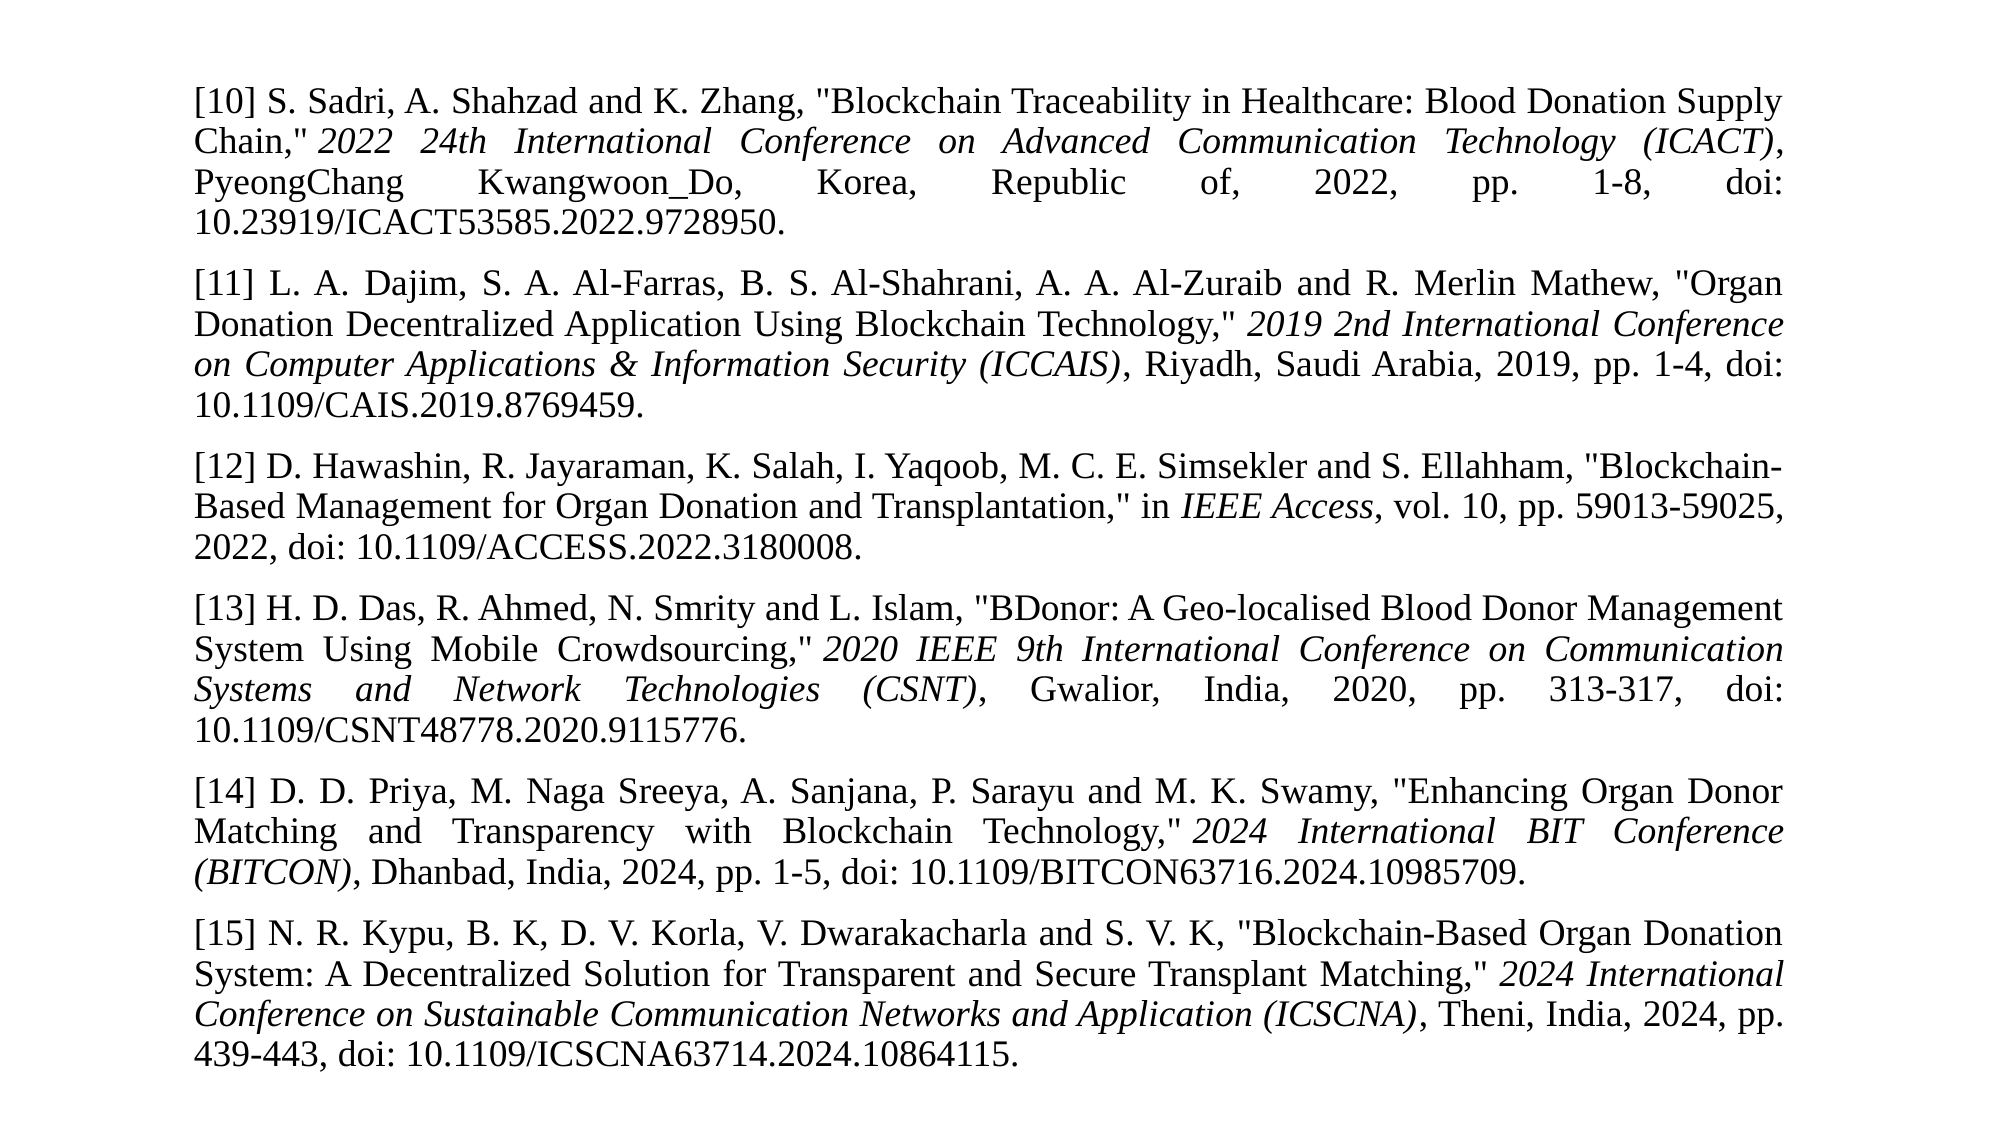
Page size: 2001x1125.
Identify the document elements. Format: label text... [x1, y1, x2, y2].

list [10] S. Sadri, A. Shahzad and K. Zhang, "Blockchain Traceability in Healthcare: Blood Donation Supply Chain," 2022 24th International Conference on Advanced Communication Technology (ICACT), PyeongChang Kwangwoon_Do, Korea, Republic of, 2022, pp. 1-8, doi: 10.23919/ICACT53585.2022.9728950. [11] L. A. Dajim, S. A. Al-Farras, B. S. Al-Shahrani, A. A. Al-Zuraib and R. Merlin Mathew, "Organ Donation Decentralized Application Using Blockchain Technology," 2019 2nd International Conference on Computer Applications & Information Security (ICCAIS), Riyadh, Saudi Arabia, 2019, pp. 1-4, doi: 10.1109/CAIS.2019.8769459. [12] D. Hawashin, R. Jayaraman, K. Salah, I. Yaqoob, M. C. E. Simsekler and S. Ellahham, "Blockchain-Based Management for Organ Donation and Transplantation," in IEEE Access, vol. 10, pp. 59013-59025, 2022, doi: 10.1109/ACCESS.2022.3180008. [13] H. D. Das, R. Ahmed, N. Smrity and L. Islam, "BDonor: A Geo-localised Blood Donor Management System Using Mobile Crowdsourcing," 2020 IEEE 9th International Conference on Communication Systems and Network Technologies (CSNT), Gwalior, India, 2020, pp. 313-317, doi: 10.1109/CSNT48778.2020.9115776. [14] D. D. Priya, M. Naga Sreeya, A. Sanjana, P. Sarayu and M. K. Swamy, "Enhancing Organ Donor Matching and Transparency with Blockchain Technology," 2024 International BIT Conference (BITCON), Dhanbad, India, 2024, pp. 1-5, doi: 10.1109/BITCON63716.2024.10985709. [15] N. R. Kypu, B. K, D. V. Korla, V. Dwarakacharla and S. V. K, "Blockchain-Based Organ Donation System: A Decentralized Solution for Transparent and Secure Transplant Matching," 2024 International Conference on Sustainable Communication Networks and Application (ICSCNA), Theni, India, 2024, pp. 439-443, doi: 10.1109/ICSCNA63714.2024.10864115. [179, 73, 1800, 1088]
